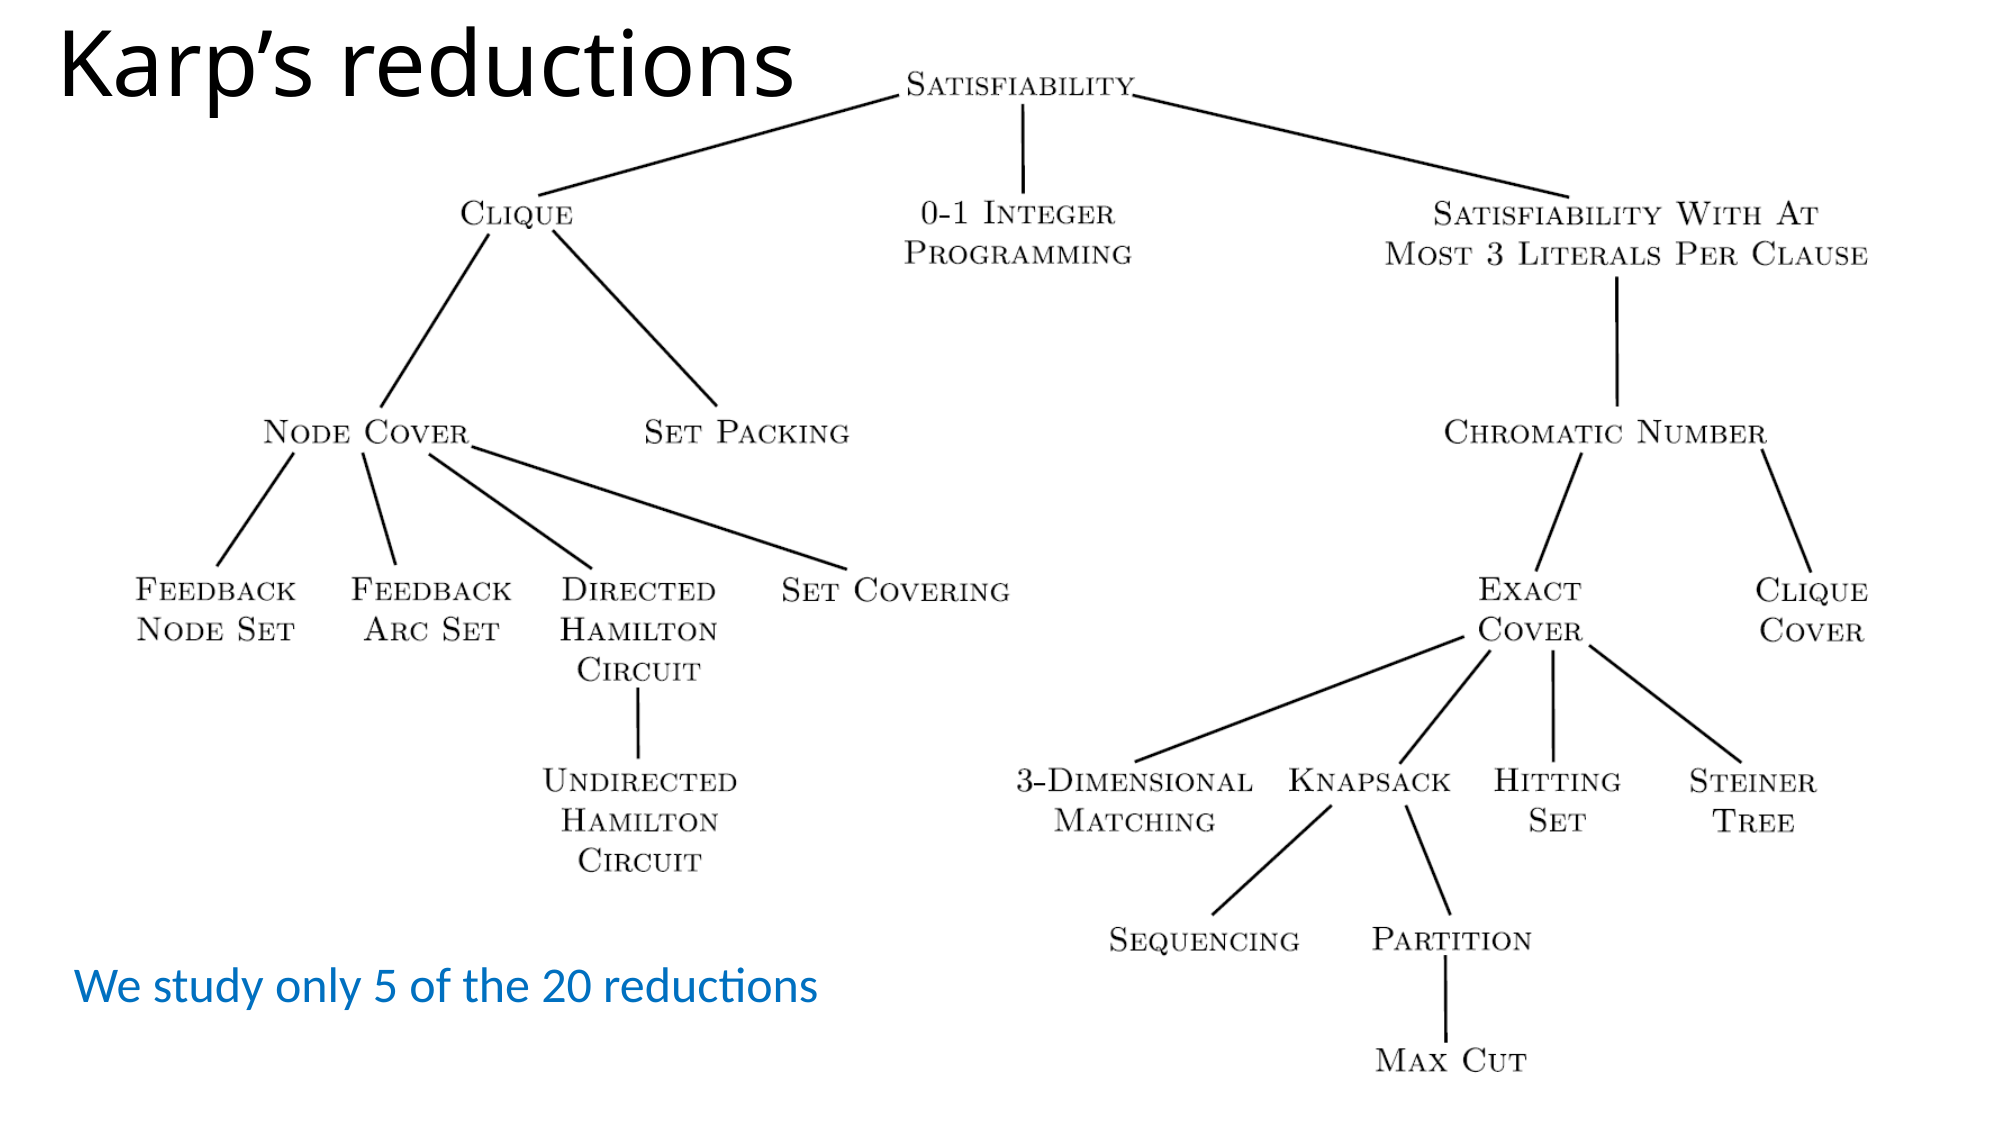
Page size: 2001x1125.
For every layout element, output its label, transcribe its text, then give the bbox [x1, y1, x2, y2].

title Karp’s reductions [41, 0, 1767, 133]
text_box We study only 5 of the 20 reductions [59, 944, 120, 1020]
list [120, 66, 1876, 1081]
